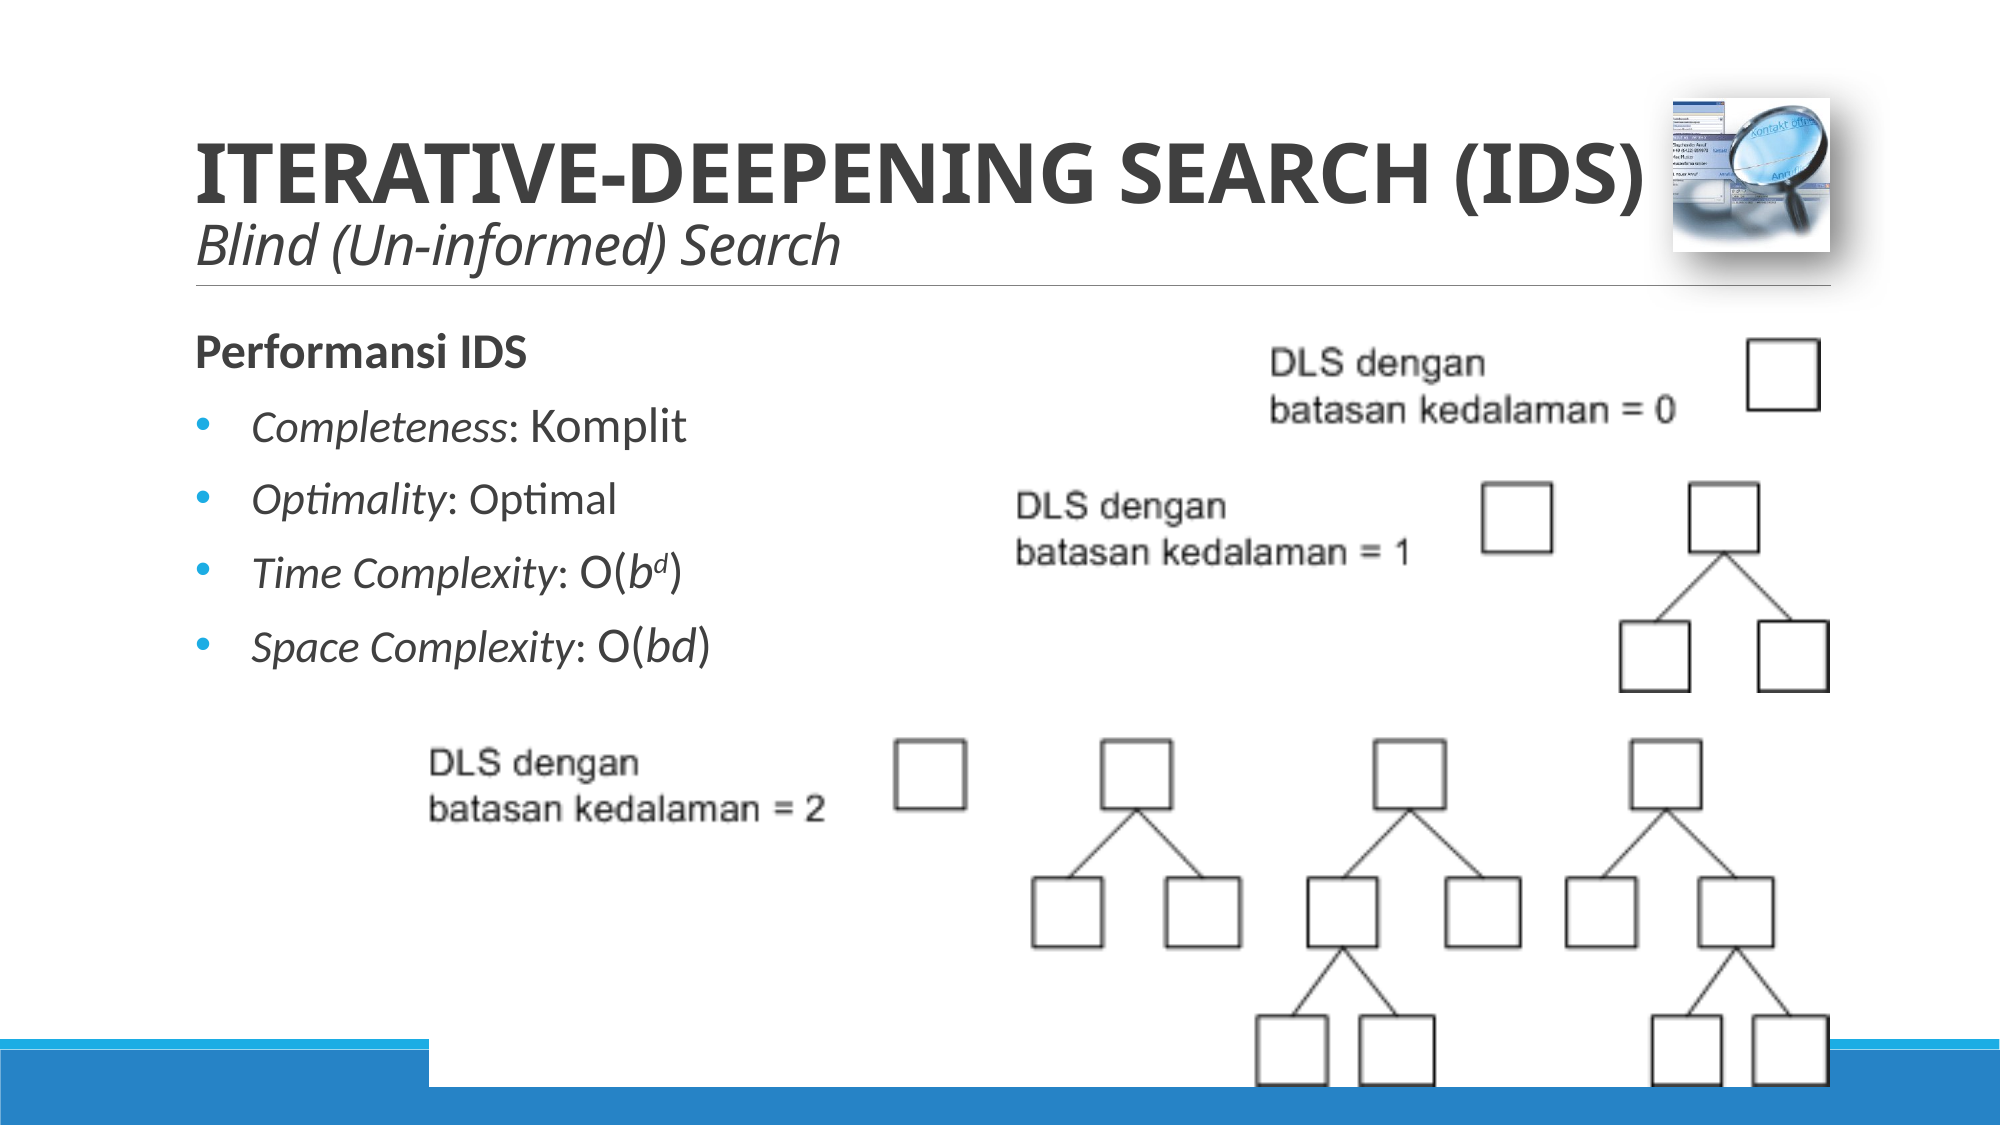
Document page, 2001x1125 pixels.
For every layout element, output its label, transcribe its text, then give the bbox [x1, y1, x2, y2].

text_box Performansi IDS Completeness: Komplit Optimality: Optimal Time Complexity: O(bd) Space Complexity: O(bd) [179, 317, 878, 1032]
picture [1015, 479, 1830, 693]
picture [1270, 335, 1822, 437]
picture [428, 735, 1830, 1087]
title ITERATIVE-DEEPENING SEARCH (IDS) Blind (Un-informed) Search [180, 47, 1830, 285]
picture [1673, 97, 1831, 253]
